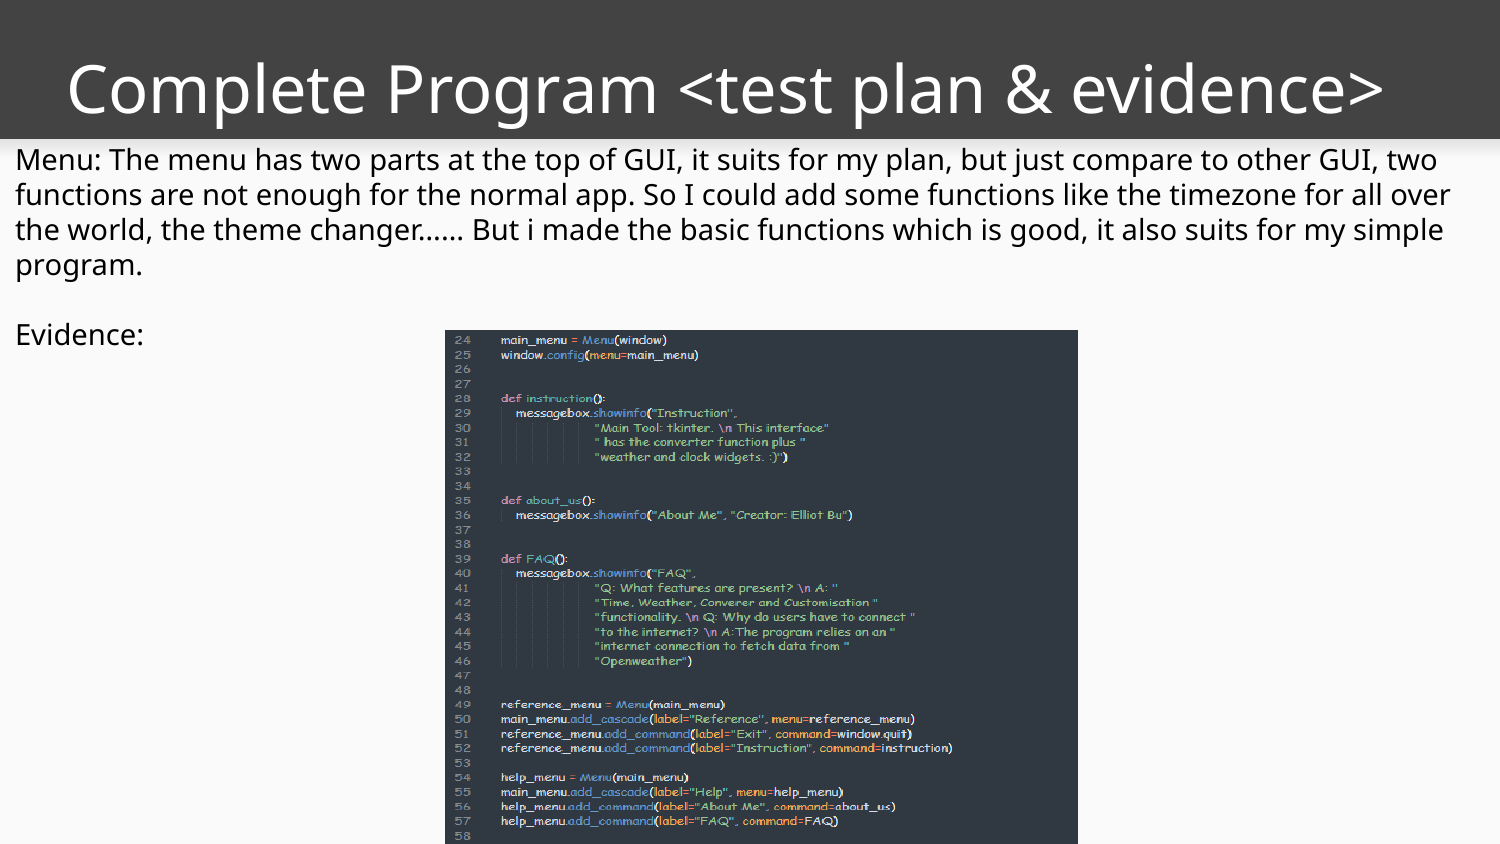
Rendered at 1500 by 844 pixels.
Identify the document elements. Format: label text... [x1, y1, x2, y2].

title Complete Program <test plan & evidence> [51, 32, 1449, 126]
picture [445, 329, 1078, 844]
text_box Menu: The menu has two parts at the top of GUI, it suits for my plan, but just compare to other GUI, two functions are not enough for the normal app. So I could add some functions like the timezone for all over the world, the theme changer…… But i made the basic functions which is good, it also suits for my simple program. Evidence: [0, 126, 1500, 366]
